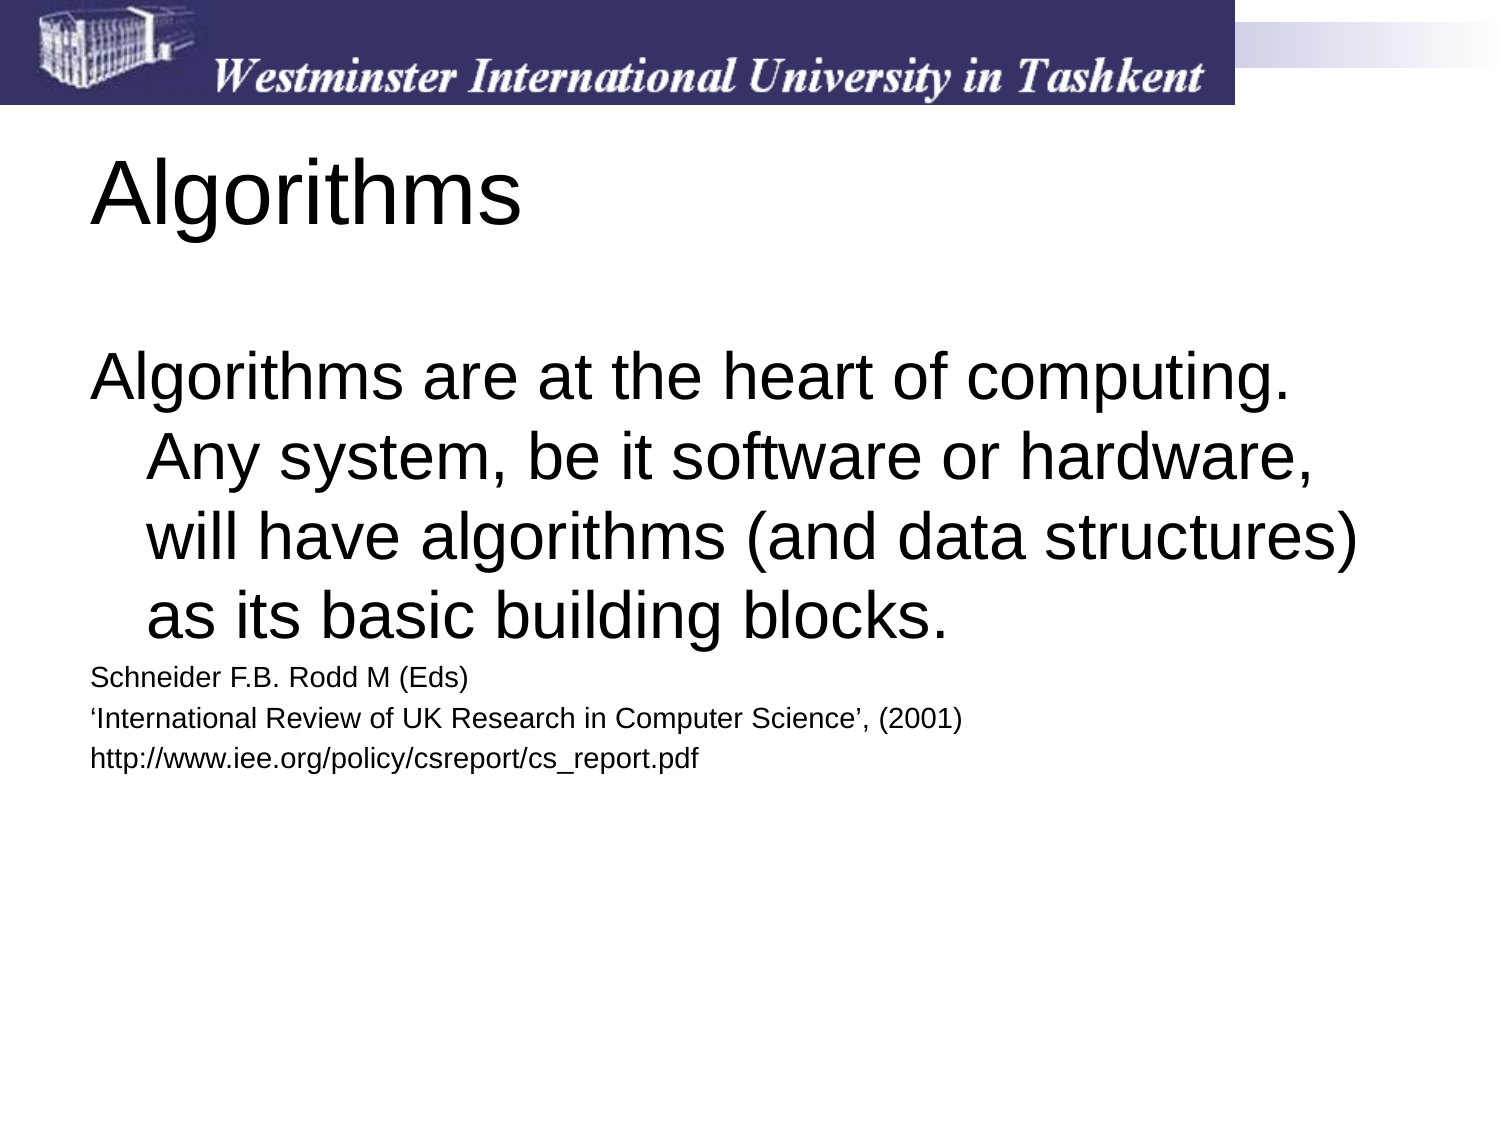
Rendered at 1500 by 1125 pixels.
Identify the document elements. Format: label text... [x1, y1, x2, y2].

picture [0, 0, 1235, 105]
list Algorithms are at the heart of computing. Any system, be it software or hardware, will have algorithms (and data structures) as its basic building blocks. Schneider F.B. Rodd M (Eds) ‘International Review of UK Research in Computer Science’, (2001) http://www.iee.org/policy/csreport/cs_report.pdf [75, 324, 1425, 963]
title Algorithms [75, 75, 1425, 300]
